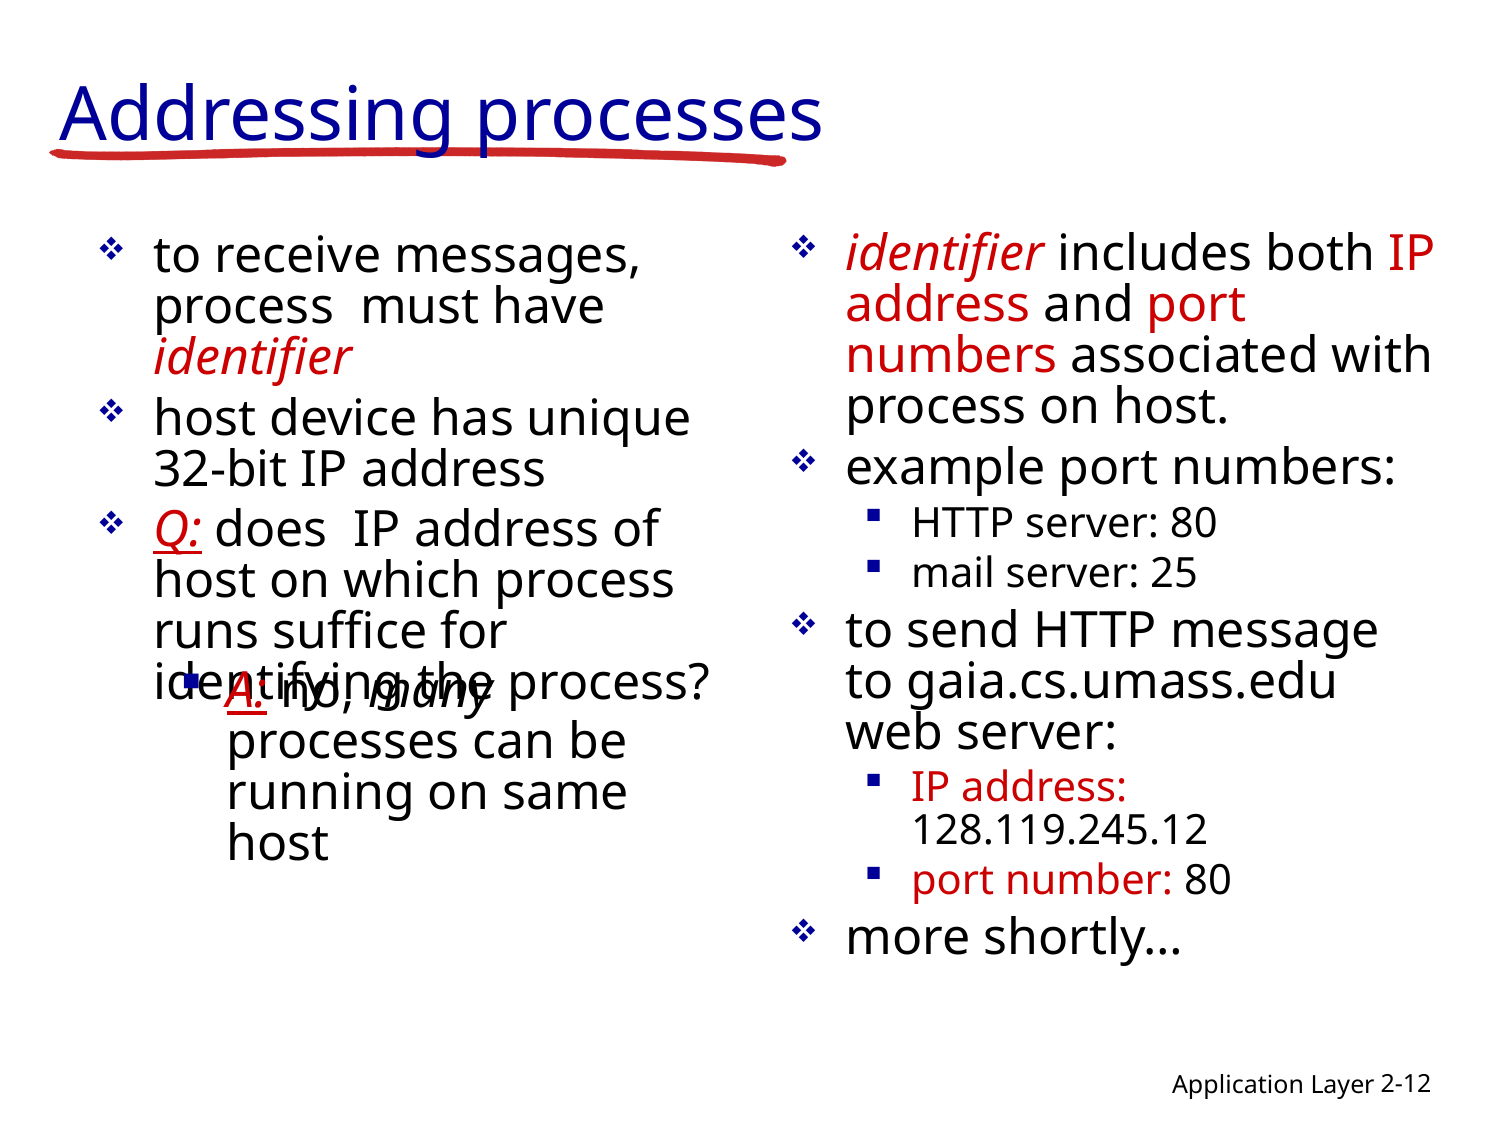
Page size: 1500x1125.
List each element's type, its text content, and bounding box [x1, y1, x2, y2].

list identifier includes both IP address and port numbers associated with process on host. example port numbers: HTTP server: 80 mail server: 25 to send HTTP message to gaia.cs.umass.edu web server: IP address: 128.119.245.12 port number: 80 more shortly… [774, 222, 1451, 1079]
list to receive messages, process must have identifier host device has unique 32-bit IP address Q: does IP address of host on which process runs suffice for identifying the process? [81, 223, 742, 987]
slide_number 2-12 [1365, 1059, 1477, 1106]
footer Application Layer [914, 1079, 1391, 1109]
title Addressing processes [44, 39, 1320, 182]
text_box A: no, many processes can be running on same host [90, 659, 750, 835]
picture [45, 142, 797, 172]
